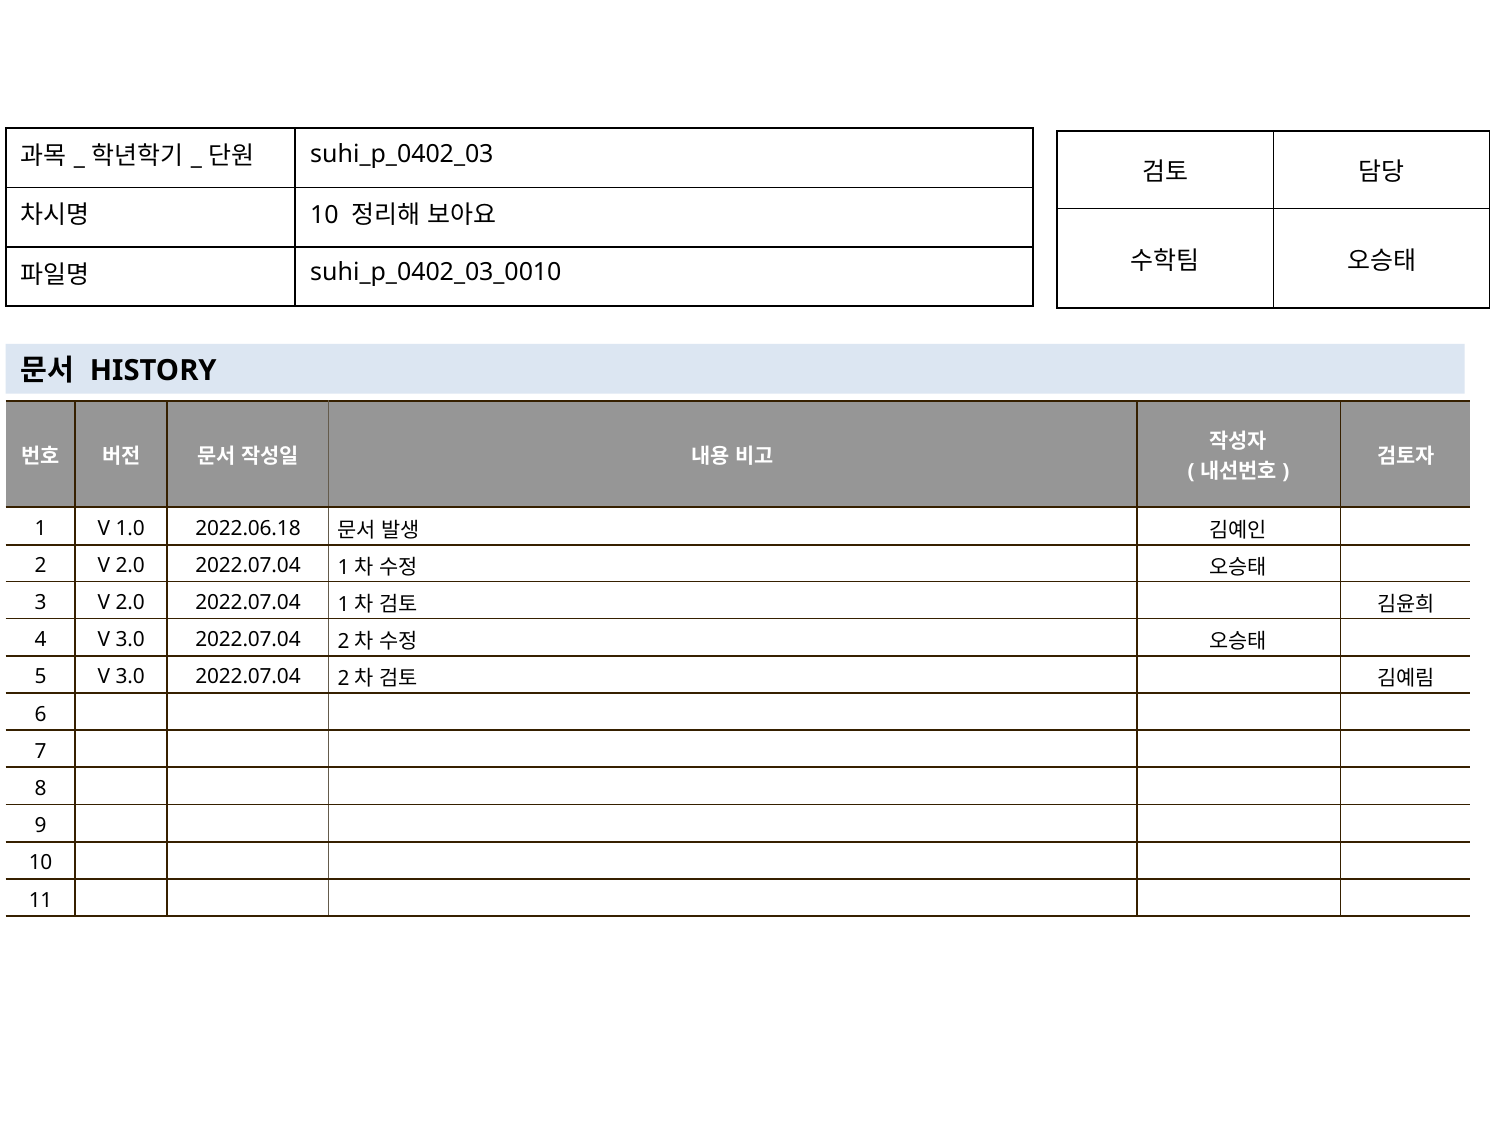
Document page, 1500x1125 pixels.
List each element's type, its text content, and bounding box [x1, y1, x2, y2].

table_cell [168, 768, 328, 804]
table_cell [1138, 694, 1340, 729]
table_cell [1138, 880, 1340, 915]
table_cell 11 [6, 880, 74, 915]
table_cell [1341, 546, 1470, 581]
table_cell [1138, 657, 1340, 692]
table_header 검토자 [1341, 402, 1470, 506]
table_cell V 3.0 [76, 657, 166, 692]
table_cell [1138, 805, 1340, 841]
table_cell 5 [6, 657, 74, 692]
table_cell V 2.0 [76, 582, 166, 618]
table_cell 2022.07.04 [168, 619, 328, 655]
table_cell 1차 수정 [329, 546, 1136, 581]
table_cell [1341, 731, 1470, 766]
table_cell [329, 768, 1136, 804]
table_cell 4 [6, 619, 74, 655]
table_cell 2 [6, 546, 74, 581]
table_cell 차시명 [7, 188, 294, 246]
table_cell [329, 843, 1136, 878]
table_cell [329, 731, 1136, 766]
table_header 내용 비고 [329, 402, 1136, 506]
table_cell 김윤희 [1341, 582, 1470, 618]
table_cell 1 [6, 508, 74, 544]
table_cell [1341, 694, 1470, 729]
table_cell [1341, 508, 1470, 544]
table_cell [168, 843, 328, 878]
table_cell 9 [6, 805, 74, 841]
table_cell [76, 731, 166, 766]
text_box 문서 HISTORY [5, 343, 1465, 394]
table_cell 1차 검토 [329, 582, 1136, 618]
table_cell [76, 880, 166, 915]
table_cell 파일명 [7, 248, 294, 305]
table_cell 6 [6, 694, 74, 729]
table_cell 7 [6, 731, 74, 766]
table_cell [329, 694, 1136, 729]
table_cell [168, 731, 328, 766]
table_cell 김예인 [1138, 508, 1340, 544]
table_cell [1138, 843, 1340, 878]
table_cell [168, 880, 328, 915]
table_cell V 3.0 [76, 619, 166, 655]
table_cell 2022.07.04 [168, 657, 328, 692]
table_cell 3 [6, 582, 74, 618]
table_cell [76, 805, 166, 841]
table_header 버전 [76, 402, 166, 506]
table_cell 2022.06.18 [168, 508, 328, 544]
table_cell [1341, 880, 1470, 915]
table_cell [1341, 805, 1470, 841]
table_cell [1138, 731, 1340, 766]
table_header 담당 [1274, 132, 1489, 208]
table_cell [1138, 582, 1340, 618]
table_cell 오승태 [1138, 546, 1340, 581]
table_cell 10 [6, 843, 74, 878]
table_cell 8 [6, 768, 74, 804]
table_cell [168, 694, 328, 729]
table_cell [1341, 619, 1470, 655]
table_cell V 1.0 [76, 508, 166, 544]
table_cell 문서 발생 [329, 508, 1136, 544]
table_cell 수학팀 [1058, 209, 1273, 307]
table_cell 2022.07.04 [168, 546, 328, 581]
table_cell [329, 805, 1136, 841]
table_cell suhi_p_0402_03_0010 [296, 248, 1032, 305]
table_header 과목_학년학기_단원 [7, 129, 294, 187]
table_header 문서 작성일 [168, 402, 328, 506]
table_cell [76, 768, 166, 804]
table_cell [1138, 768, 1340, 804]
table_cell [1341, 843, 1470, 878]
table_cell [168, 805, 328, 841]
table_cell 10 정리해 보아요 [296, 188, 1032, 246]
table_cell 2022.07.04 [168, 582, 328, 618]
table_cell [1341, 768, 1470, 804]
table_cell 2차 검토 [329, 657, 1136, 692]
table_cell [329, 880, 1136, 915]
table_cell 2차 수정 [329, 619, 1136, 655]
table_header suhi_p_0402_03 [296, 129, 1032, 187]
table_header 작성자 (내선번호) [1138, 402, 1340, 506]
table_header 번호 [6, 402, 74, 506]
table_cell 오승태 [1138, 619, 1340, 655]
table_cell [76, 843, 166, 878]
table_cell 김예림 [1341, 657, 1470, 692]
table_cell V 2.0 [76, 546, 166, 581]
table_cell 오승태 [1274, 209, 1489, 307]
table_cell [76, 694, 166, 729]
table_header 검토 [1058, 132, 1273, 208]
